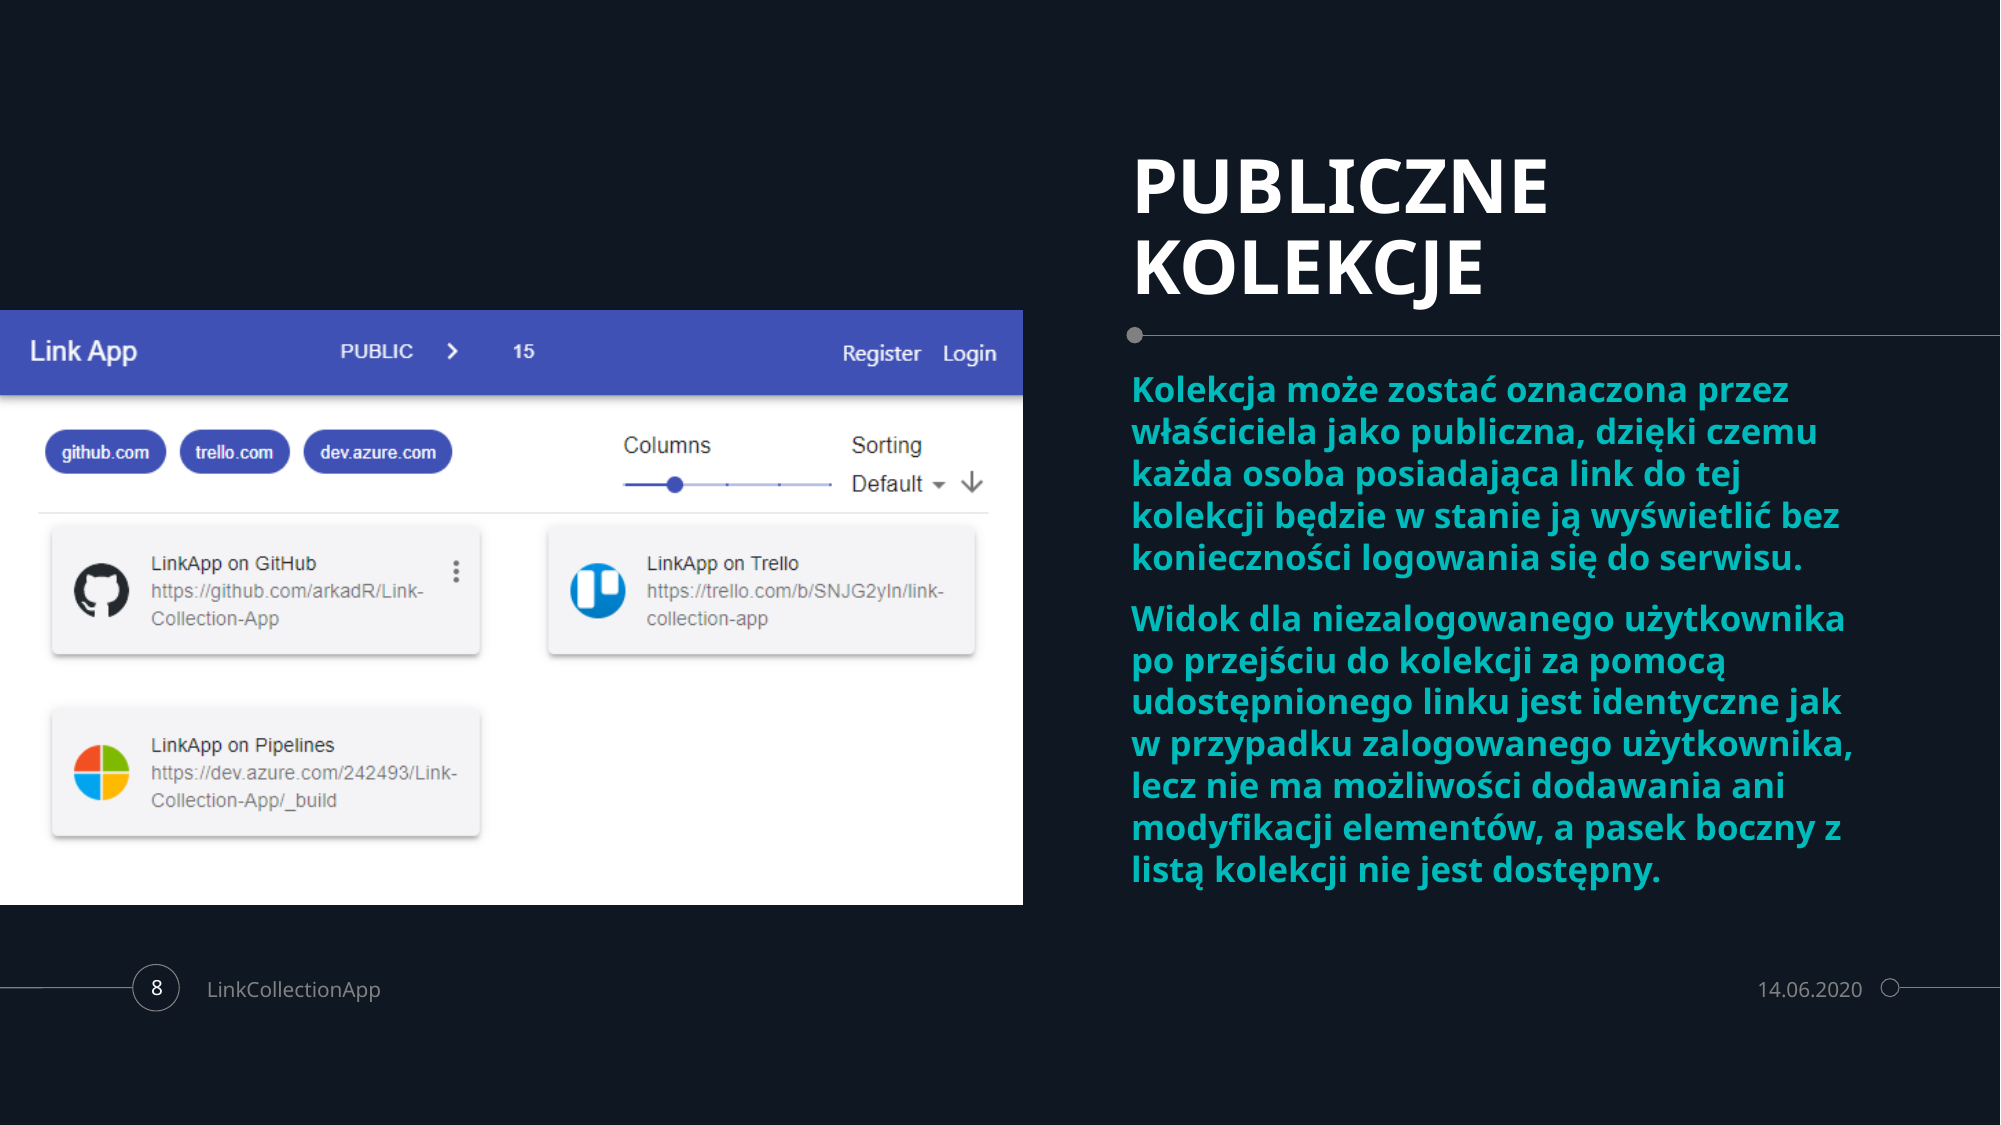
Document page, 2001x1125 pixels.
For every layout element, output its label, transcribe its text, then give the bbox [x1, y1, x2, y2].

picture [0, 310, 1023, 905]
list Kolekcja może zostać oznaczona przez właściciela jako publiczna, dzięki czemu każda osoba posiadająca link do tej kolekcji będzie w stanie ją wyświetlić bez konieczności logowania się do serwisu. Widok dla niezalogowanego użytkownika po przejściu do kolekcji za pomocą udostępnionego linku jest identyczne jak w przypadku zalogowanego użytkownika, lecz nie ma możliwości dodawania ani modyfikacji elementów, a pasek boczny z listą kolekcji nie jest dostępny. [1131, 368, 1865, 933]
title PUBLICZNE KOLEKCJE [1131, 111, 1869, 311]
slide_number 8 [127, 964, 186, 1014]
footer LinkCollectionApp [191, 964, 671, 1014]
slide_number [1643, 964, 1863, 1014]
